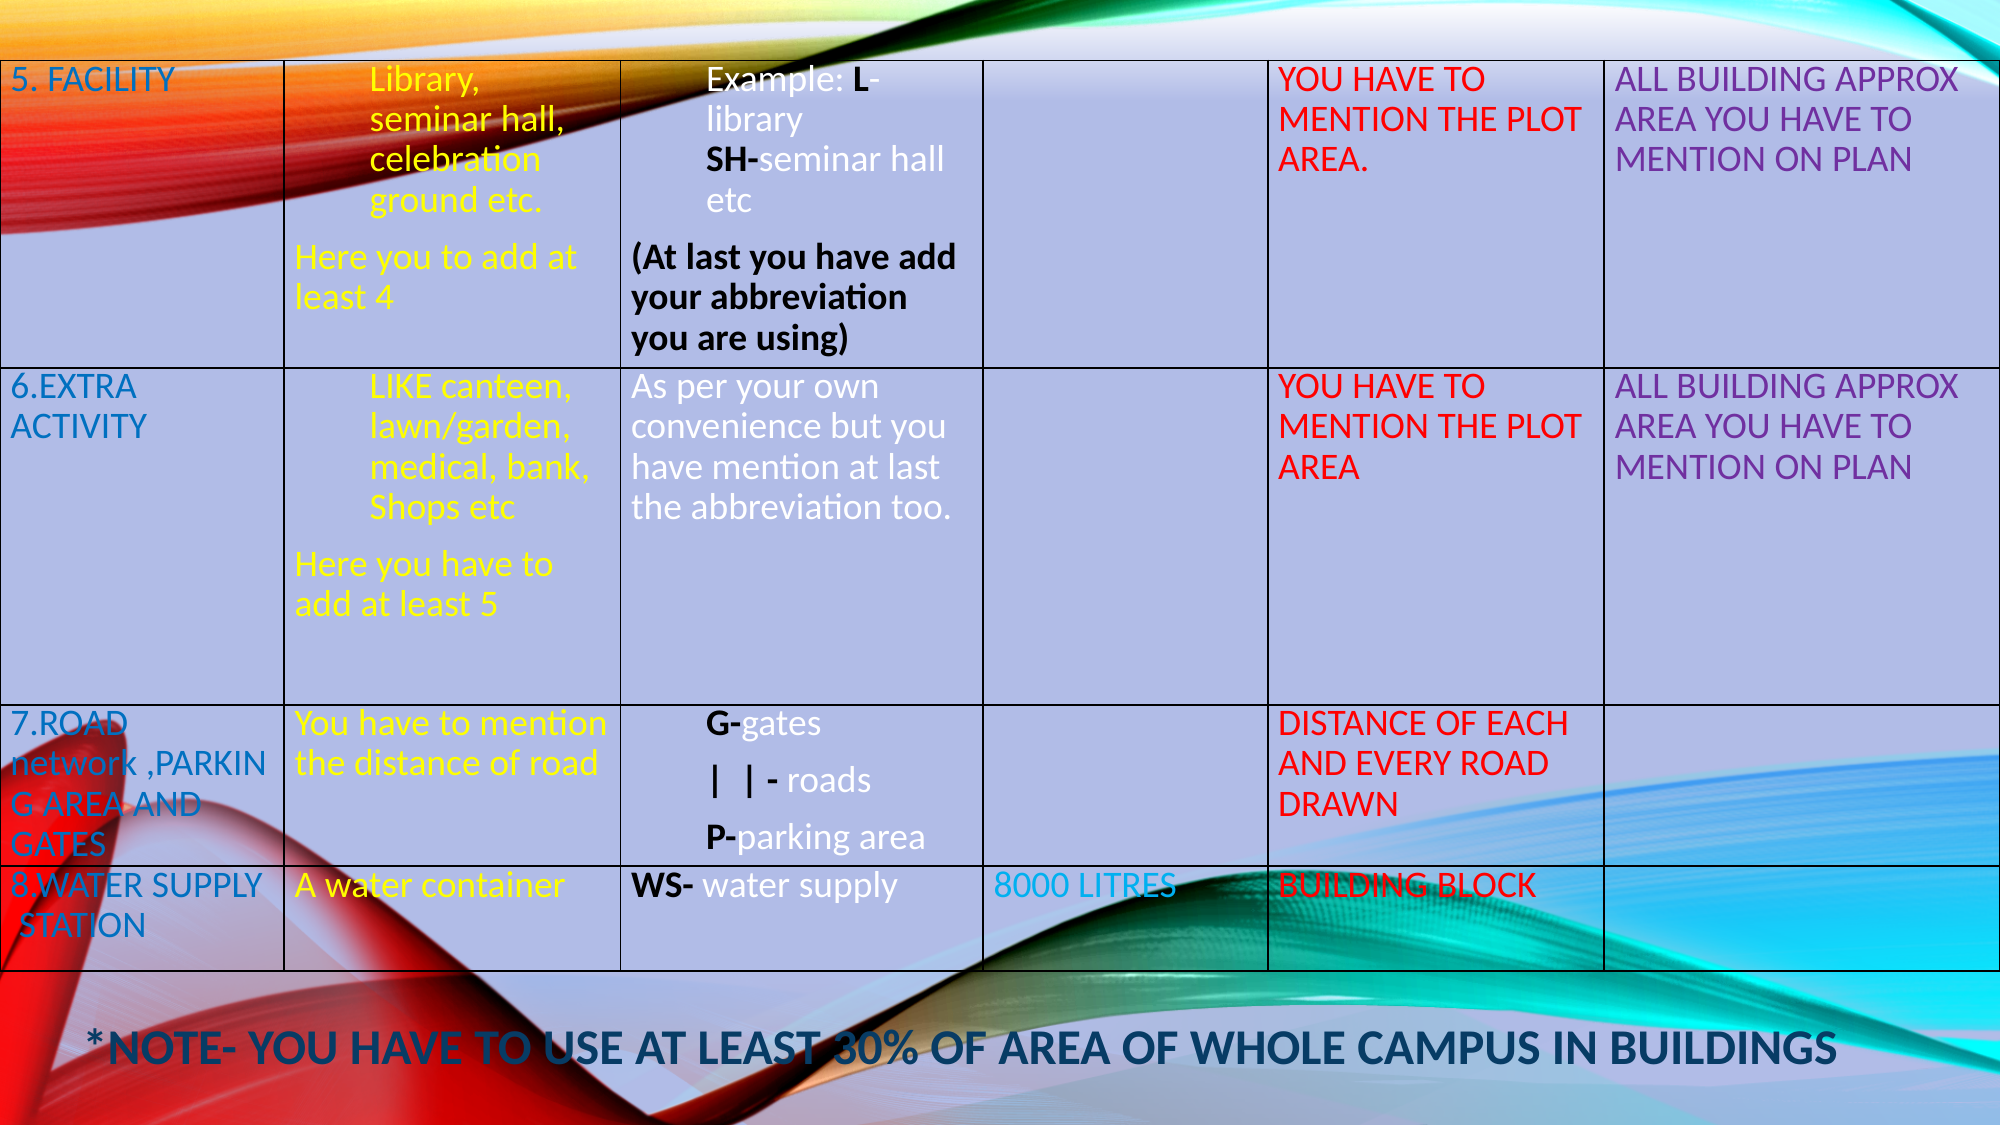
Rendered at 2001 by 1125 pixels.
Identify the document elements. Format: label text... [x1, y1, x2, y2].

table_cell [1605, 706, 1999, 865]
table_cell [1605, 867, 1999, 970]
table_cell A water container [285, 867, 620, 970]
list *NOTE- YOU HAVE TO USE AT LEAST 30% OF AREA OF WHOLE CAMPUS IN BUILDINGS [67, 1013, 1983, 1125]
table_header ALL BUILDING APPROX AREA YOU HAVE TO MENTION ON PLAN [1605, 61, 1999, 367]
table_header [984, 61, 1267, 367]
table_cell 6.EXTRA ACTIVITY [1, 369, 283, 704]
table_header Example: L-library SH-seminar hall etc (At last you have add your abbreviation you are using) [621, 61, 982, 367]
table_cell You have to mention the distance of road [285, 706, 620, 865]
table_cell 8000 LITRES [984, 867, 1267, 970]
table_cell WS- water supply [621, 867, 982, 970]
table_cell BUILDING BLOCK [1269, 867, 1603, 970]
table_cell YOU HAVE TO MENTION THE PLOT AREA [1269, 369, 1603, 704]
table_cell DISTANCE OF EACH AND EVERY ROAD DRAWN [1269, 706, 1603, 865]
table_cell G-gates | | - roads P-parking area [621, 706, 982, 865]
table_cell [984, 706, 1267, 865]
table_header YOU HAVE TO MENTION THE PLOT AREA. [1269, 61, 1603, 367]
table_cell 8.WATER SUPPLY STATION [1, 867, 283, 970]
picture [0, 972, 2000, 1125]
table_cell 7.ROAD network ,PARKING AREA AND GATES [1, 706, 283, 865]
table_header Library, seminar hall, celebration ground etc. Here you to add at least 4 [285, 61, 620, 367]
table_cell LIKE canteen, lawn/garden, medical, bank, Shops etc Here you have to add at least 5 [285, 369, 620, 704]
picture [0, 0, 2000, 60]
table_cell [984, 369, 1267, 704]
table_cell As per your own convenience but you have mention at last the abbreviation too. [621, 369, 982, 704]
table_cell ALL BUILDING APPROX AREA YOU HAVE TO MENTION ON PLAN [1605, 369, 1999, 704]
table_header 5. FACILITY [1, 61, 283, 367]
